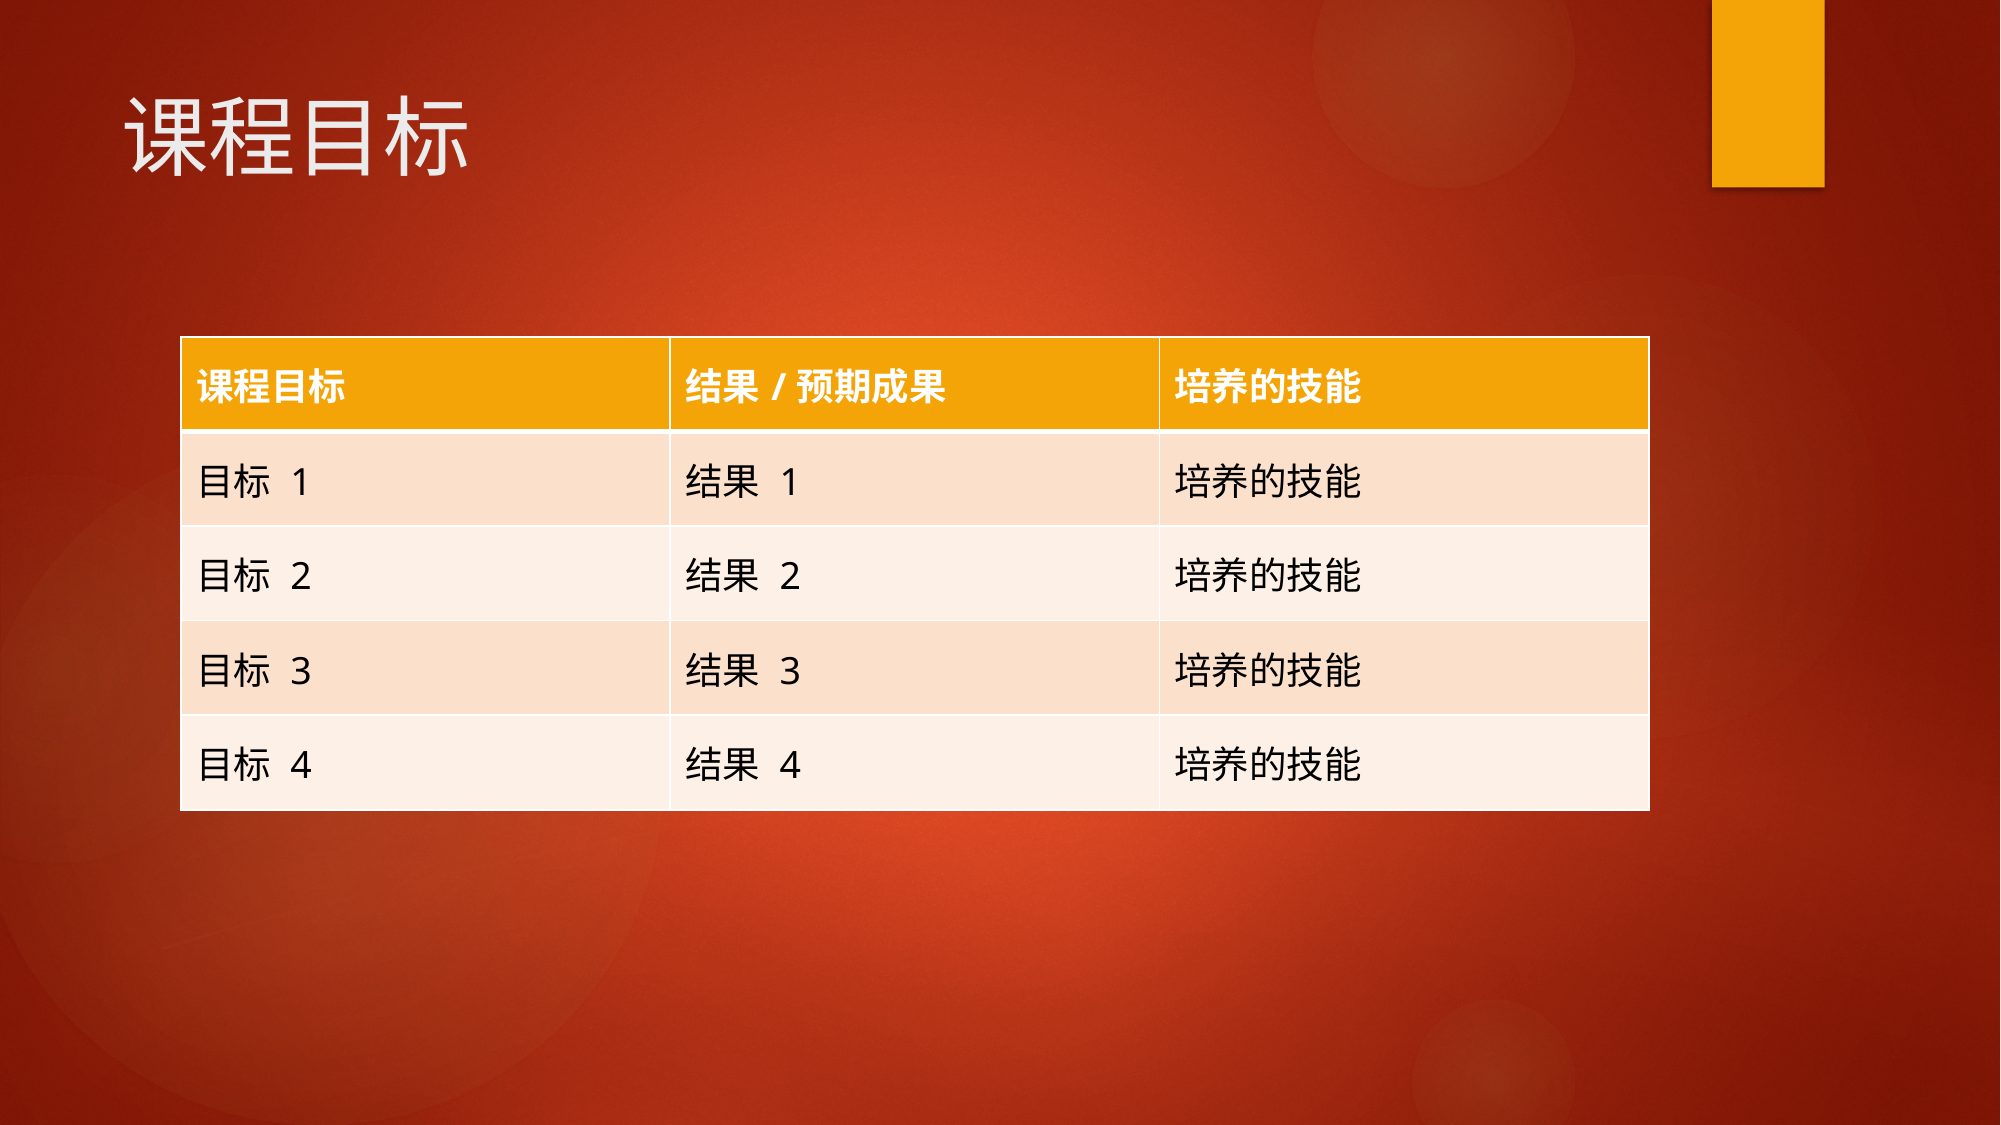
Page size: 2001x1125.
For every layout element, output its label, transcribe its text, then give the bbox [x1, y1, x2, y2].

table_cell 目标 4 [182, 716, 669, 809]
table_cell 结果 2 [671, 527, 1159, 620]
table_cell 培养的技能 [1160, 434, 1648, 525]
table_cell 结果 3 [671, 621, 1159, 714]
table_cell 结果 4 [671, 716, 1159, 809]
table_cell 培养的技能 [1160, 621, 1648, 714]
table_cell 培养的技能 [1160, 716, 1648, 809]
table_cell 结果 1 [671, 434, 1159, 525]
table_header 课程目标 [182, 338, 669, 429]
table_header 结果/预期成果 [671, 338, 1159, 429]
table_cell 目标 3 [182, 621, 669, 714]
table_header 培养的技能 [1160, 338, 1648, 429]
table_cell 目标 2 [182, 527, 669, 620]
table_cell 培养的技能 [1160, 527, 1648, 620]
table_cell 目标 1 [182, 434, 669, 525]
title 课程目标 [106, 74, 1649, 304]
